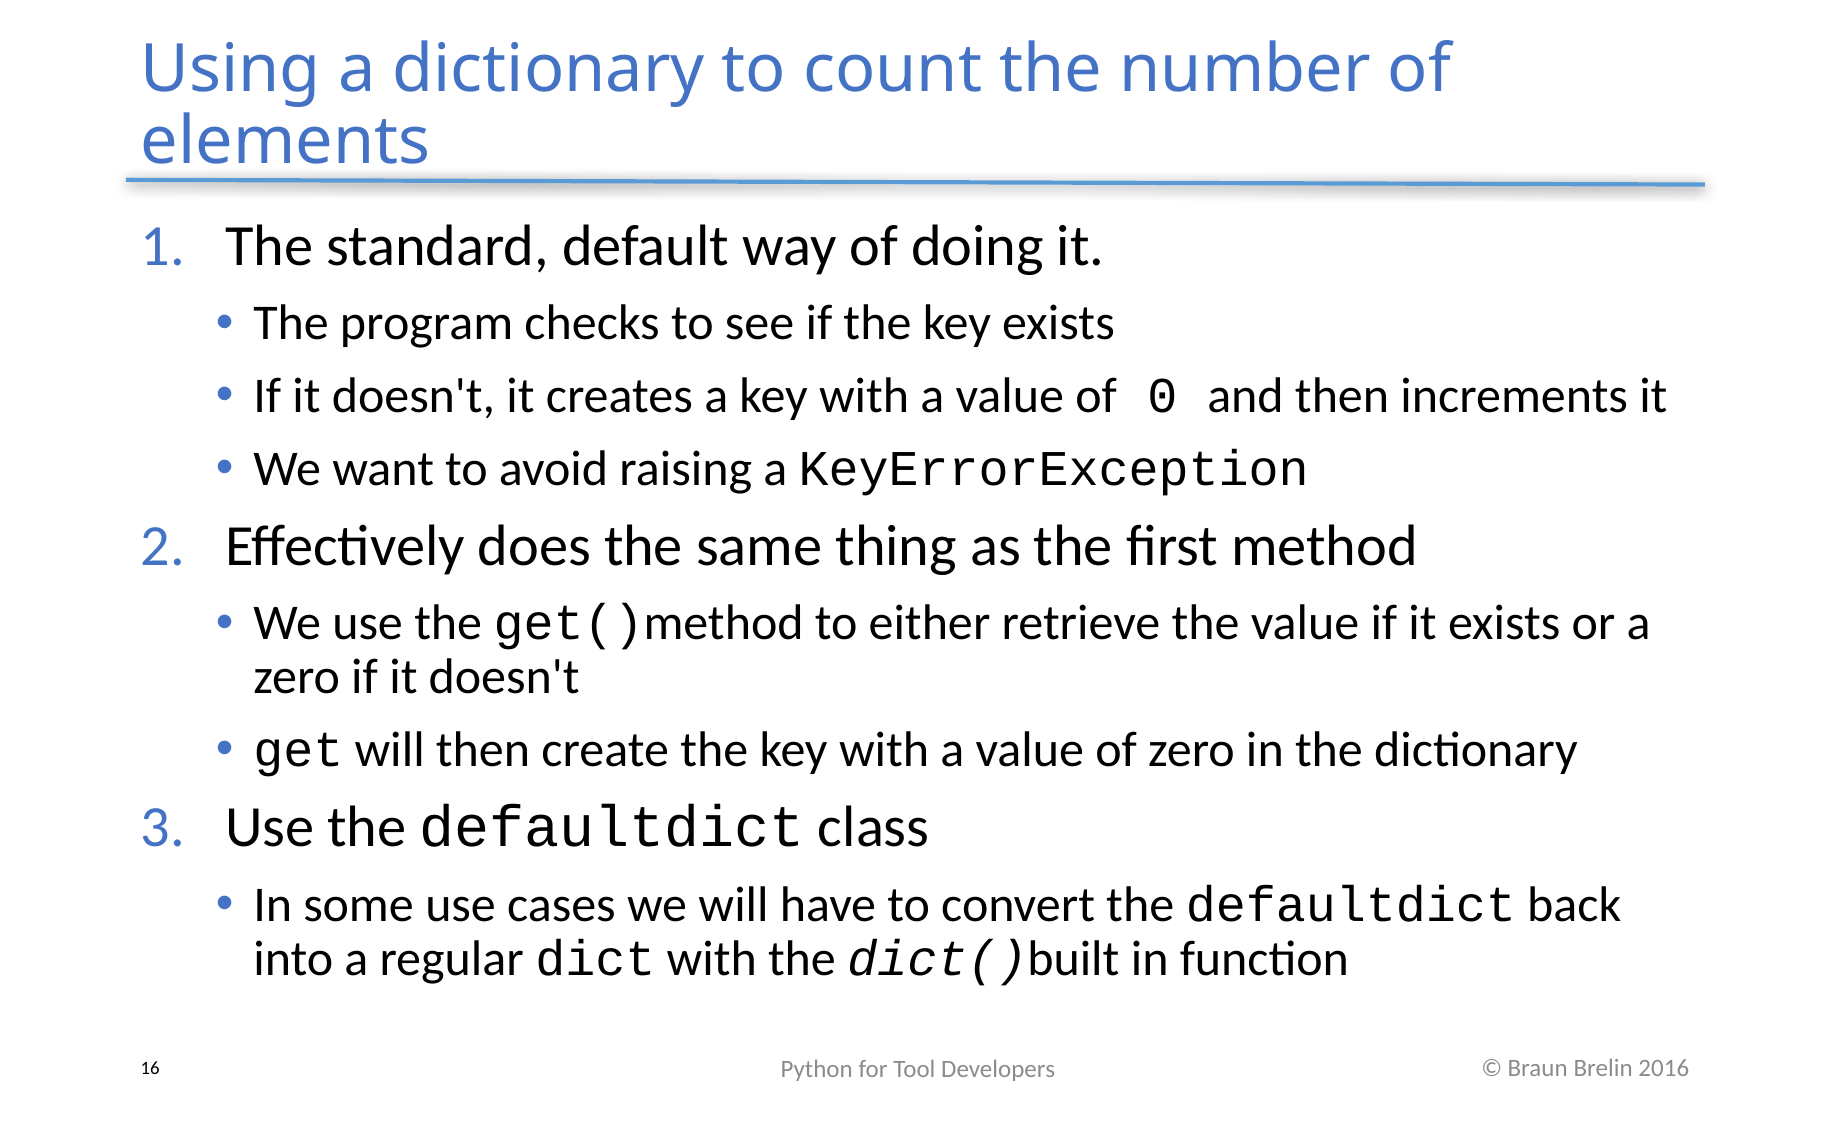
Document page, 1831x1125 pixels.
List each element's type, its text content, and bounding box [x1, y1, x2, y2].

footer Python for Tool Developers [594, 1036, 1242, 1100]
text_box 16 [125, 1048, 232, 1087]
title Using a dictionary to count the number of elements [125, 31, 1705, 180]
list The standard, default way of doing it. The program checks to see if the key exists If it doesn't, it creates a key with a value of 0 and then increments it We want to avoid raising a KeyErrorException Effectively does the same thing as the first method We use the get()method to either retrieve the value if it exists or a zero if it doesn't get will then create the key with a value of zero in the dictionary Use the defaultdict class In some use cases we will have to convert the defaultdict back into a regular dict with the dict()built in function [125, 207, 1705, 1015]
